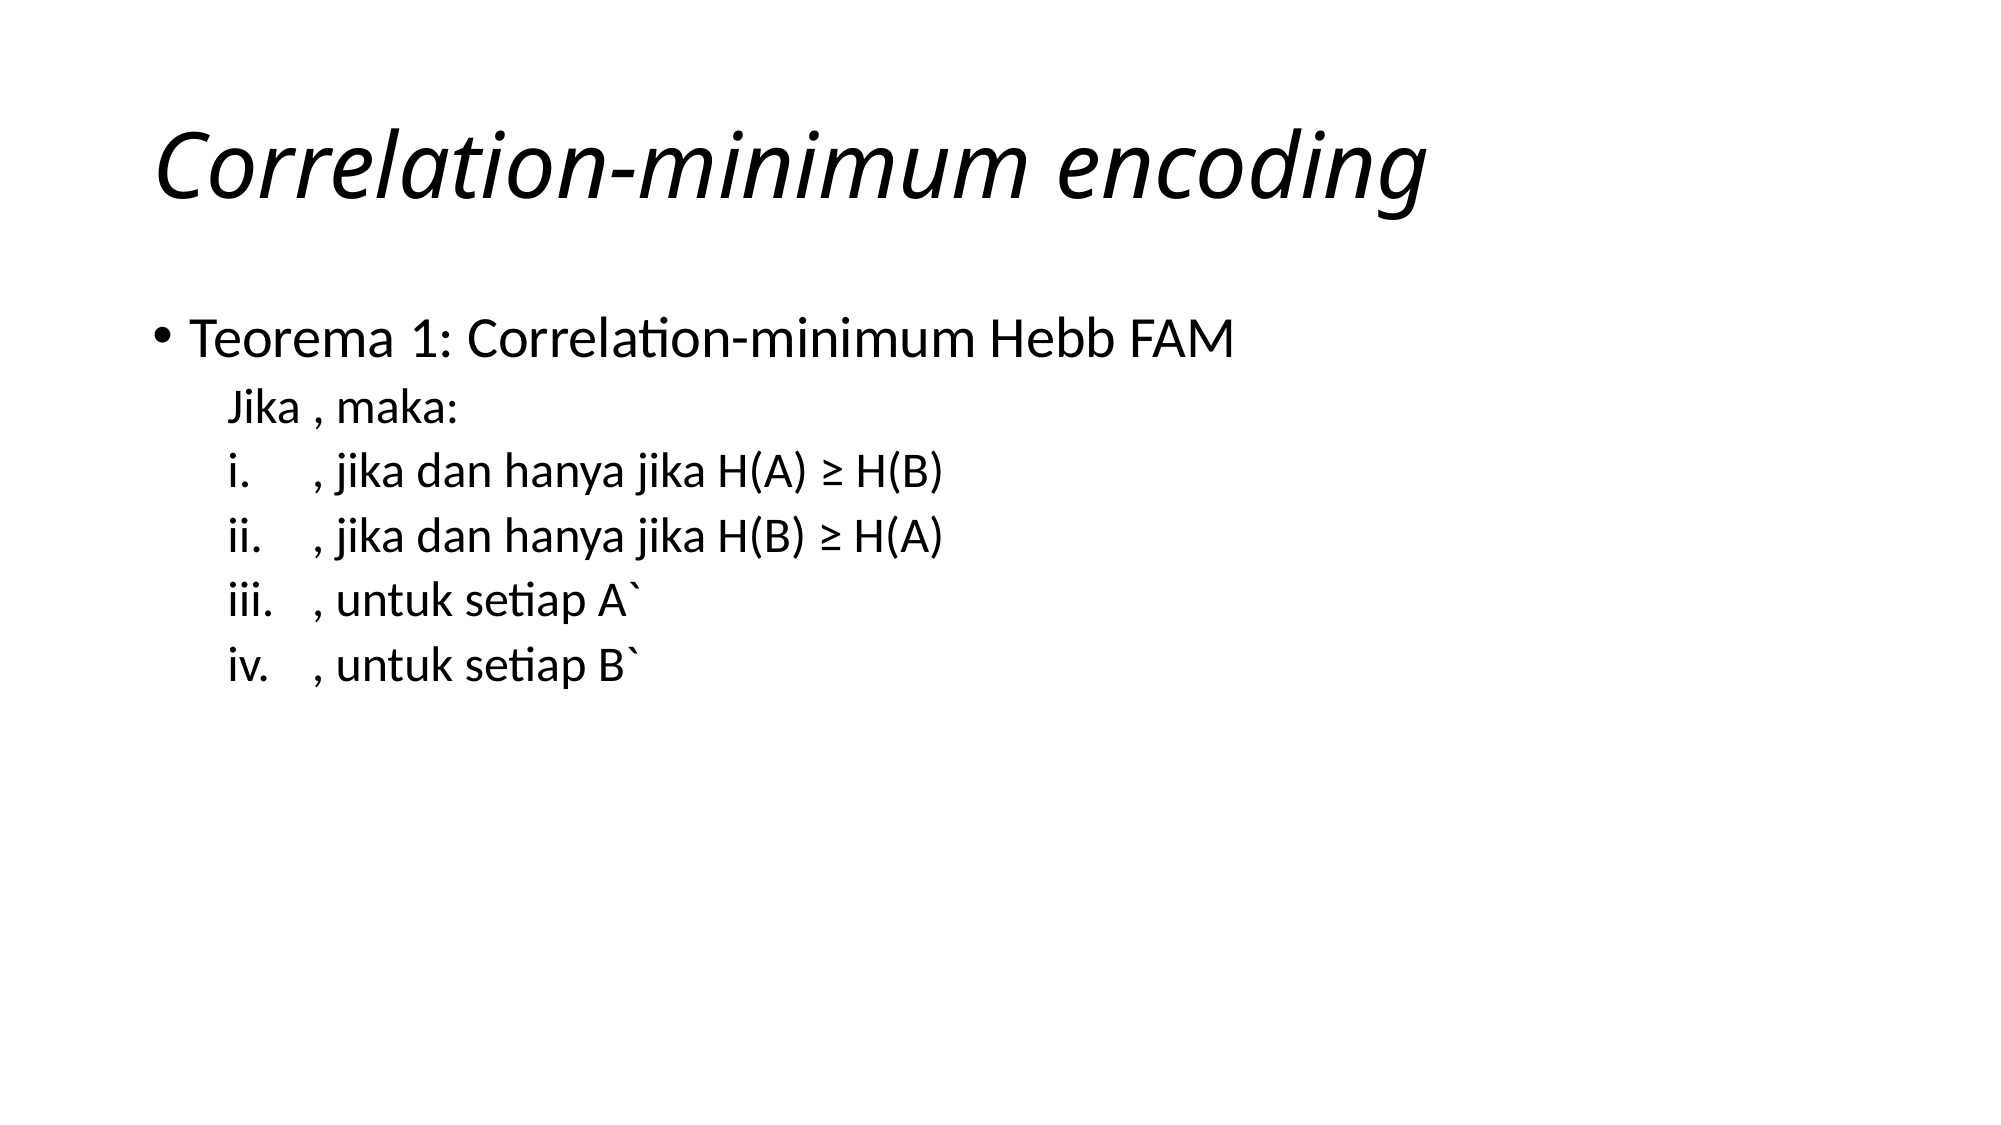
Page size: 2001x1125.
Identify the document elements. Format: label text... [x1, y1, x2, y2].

title Correlation-minimum encoding [137, 59, 1863, 278]
